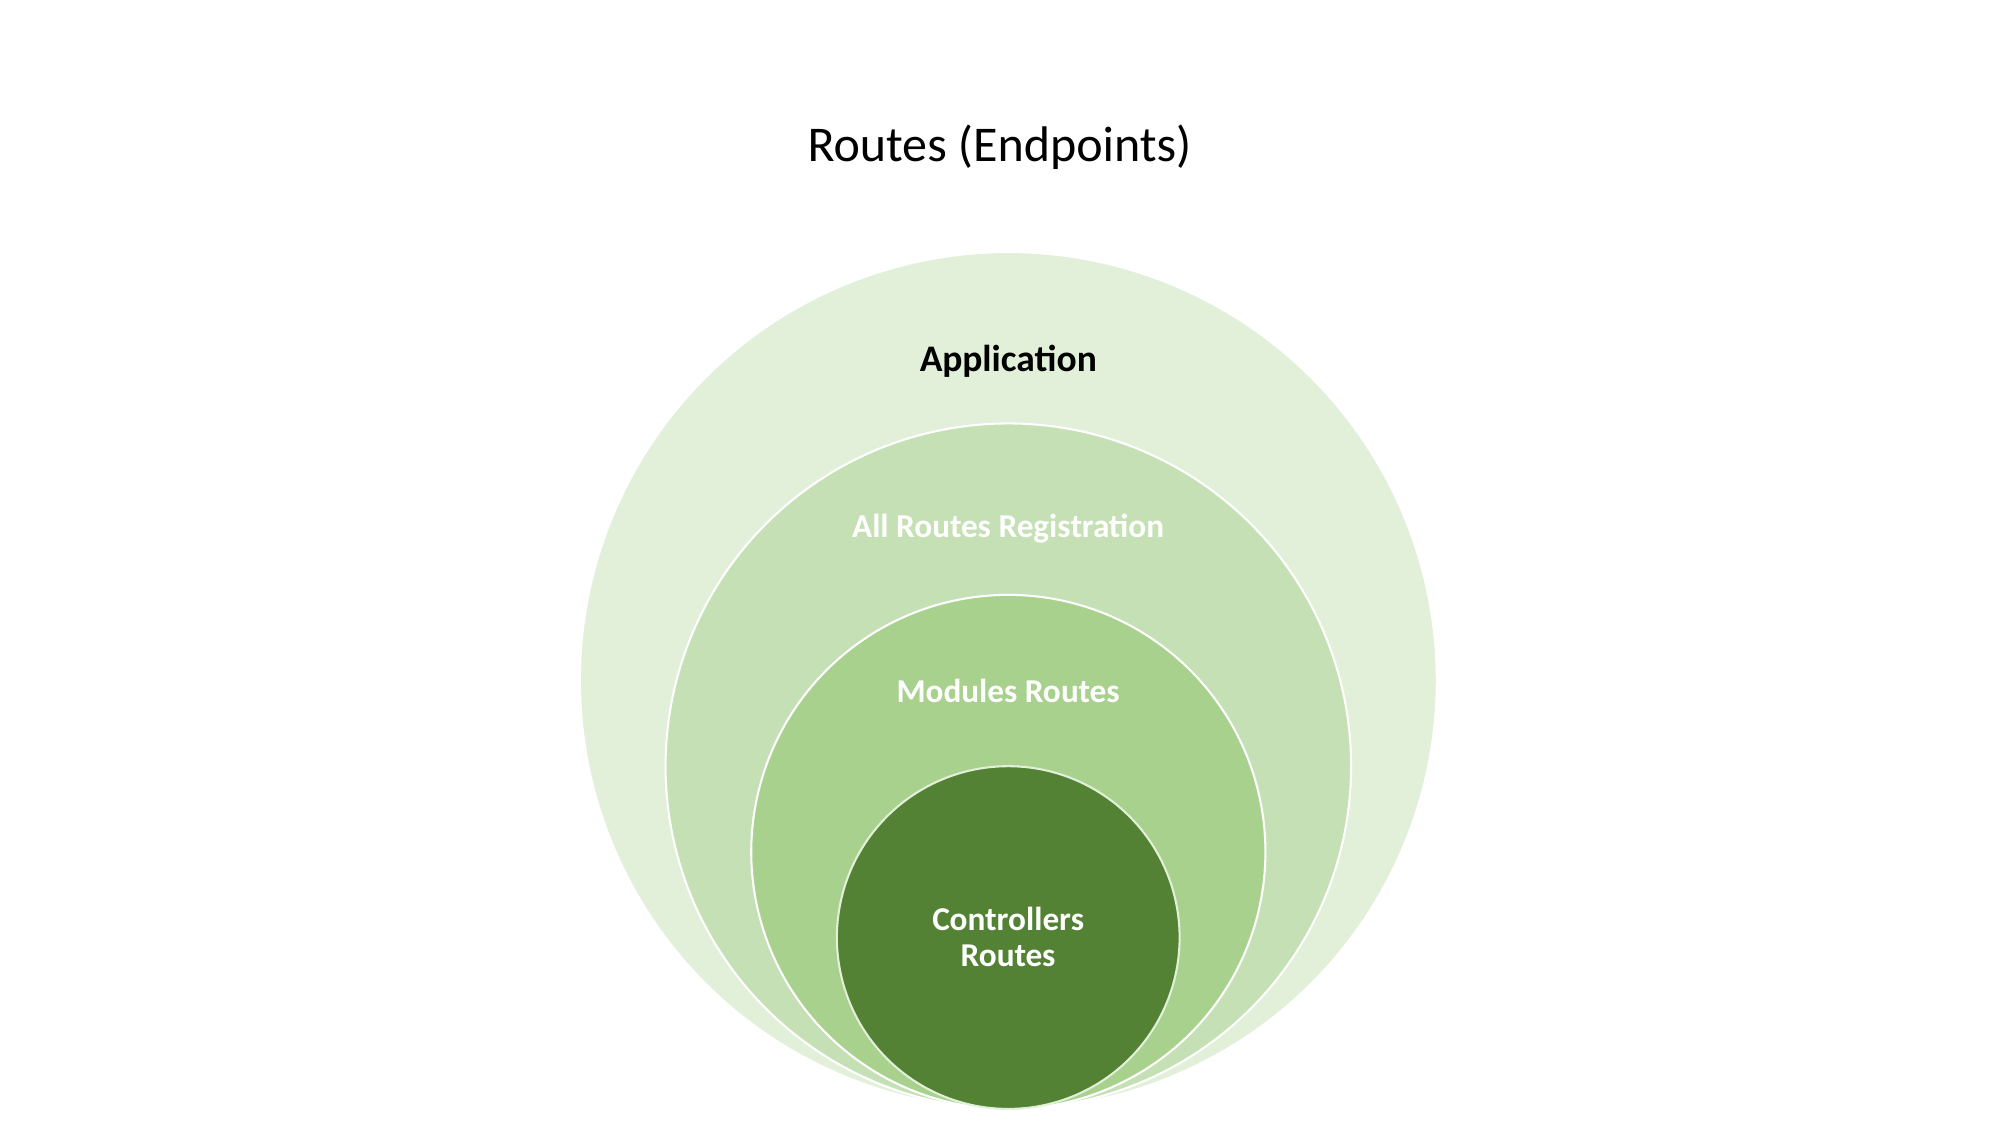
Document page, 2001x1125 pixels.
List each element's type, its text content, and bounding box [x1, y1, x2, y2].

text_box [341, 252, 1675, 1110]
text_box Routes (Endpoints) [782, 104, 1217, 180]
